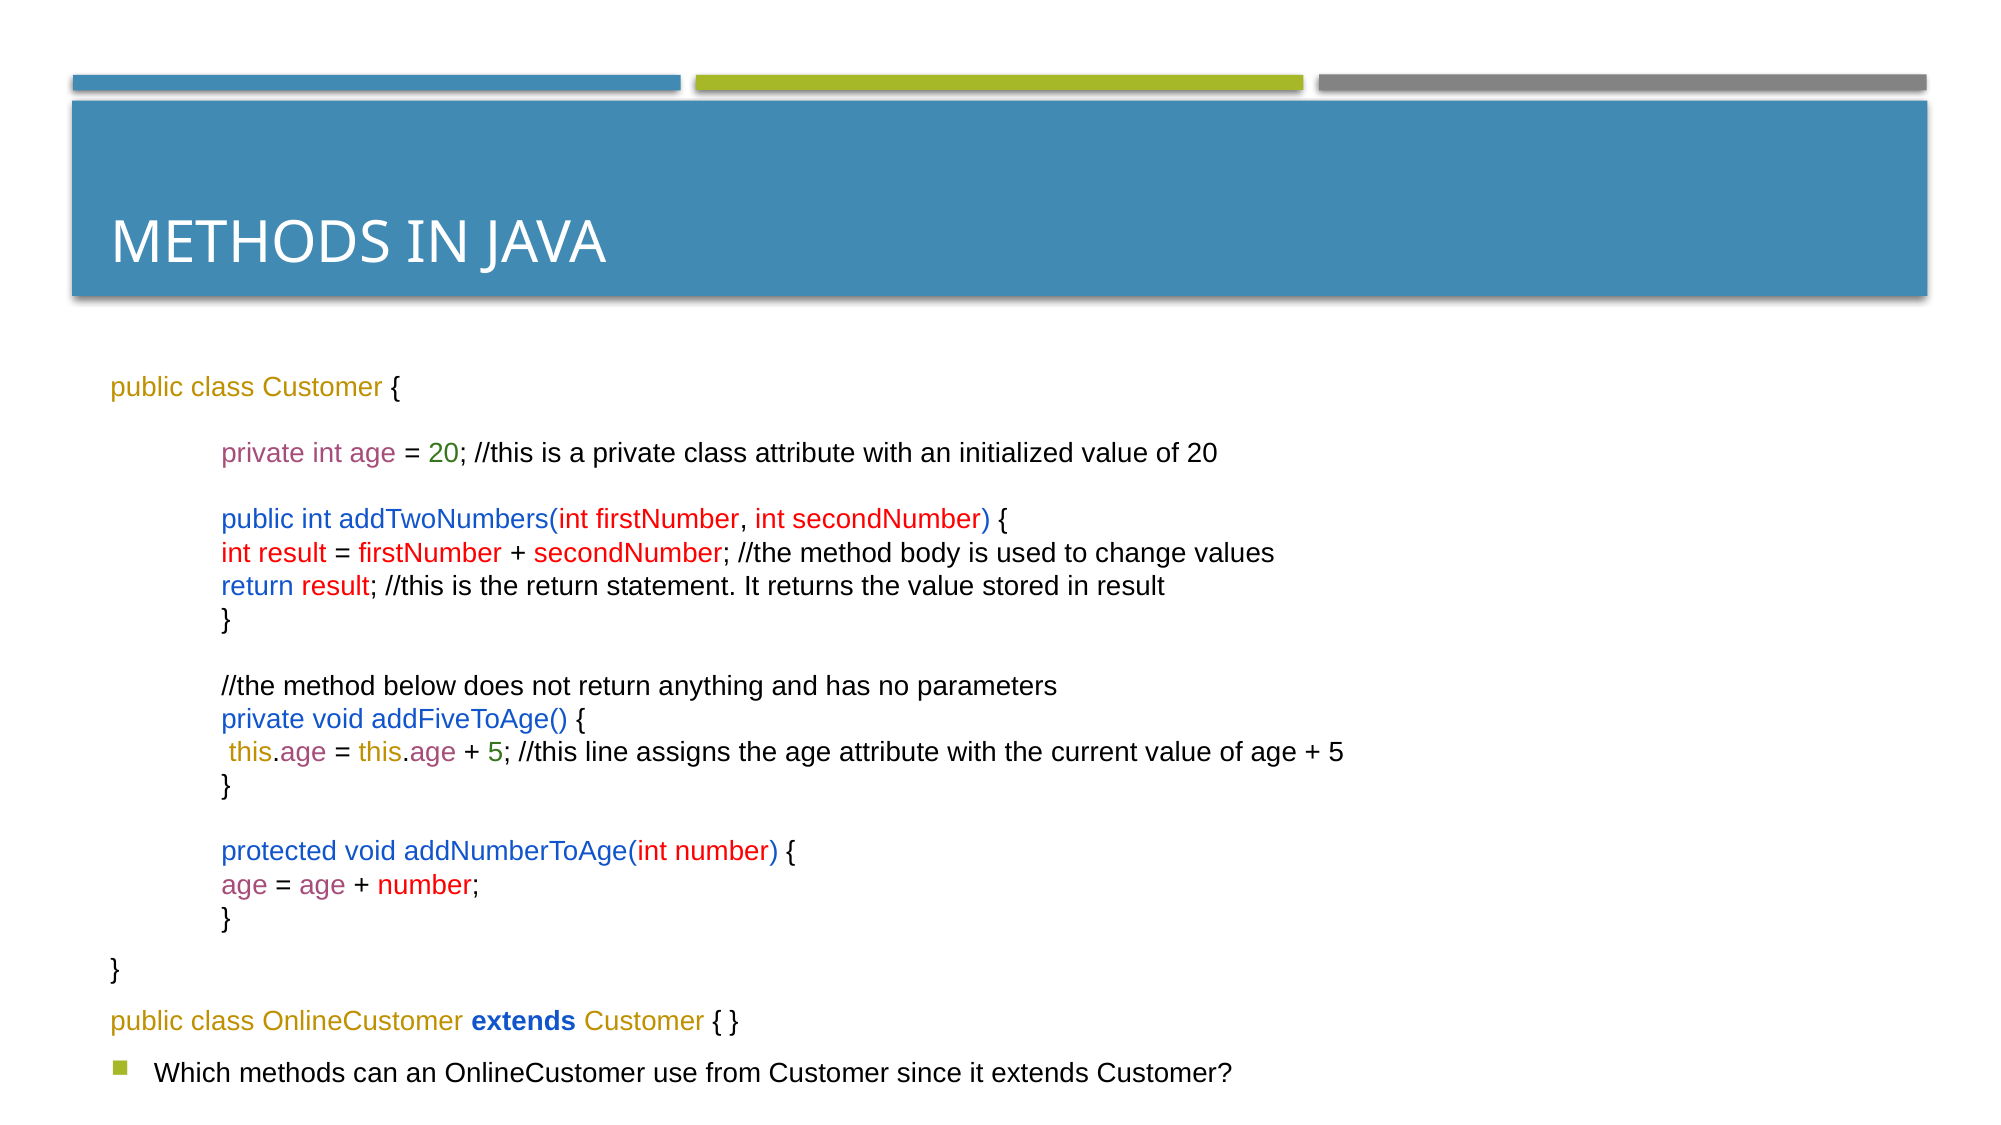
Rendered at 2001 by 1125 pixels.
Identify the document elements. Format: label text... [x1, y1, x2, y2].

title Methods in Java [95, 115, 1905, 282]
list public class Customer { private int age = 20; //this is a private class attribute with an initialized value of 20 public int addTwoNumbers(int firstNumber, int secondNumber) { int result = firstNumber + secondNumber; //the method body is used to change values return result; //this is the return statement. It returns the value stored in result } //the method below does not return anything and has no parameters private void addFiveToAge() { this.age = this.age + 5; //this line assigns the age attribute with the current value of age + 5 } protected void addNumberToAge(int number) { age = age + number; } } public class OnlineCustomer extends Customer { } Which methods can an OnlineCustomer use from Customer since it extends Customer? [95, 357, 1905, 1099]
